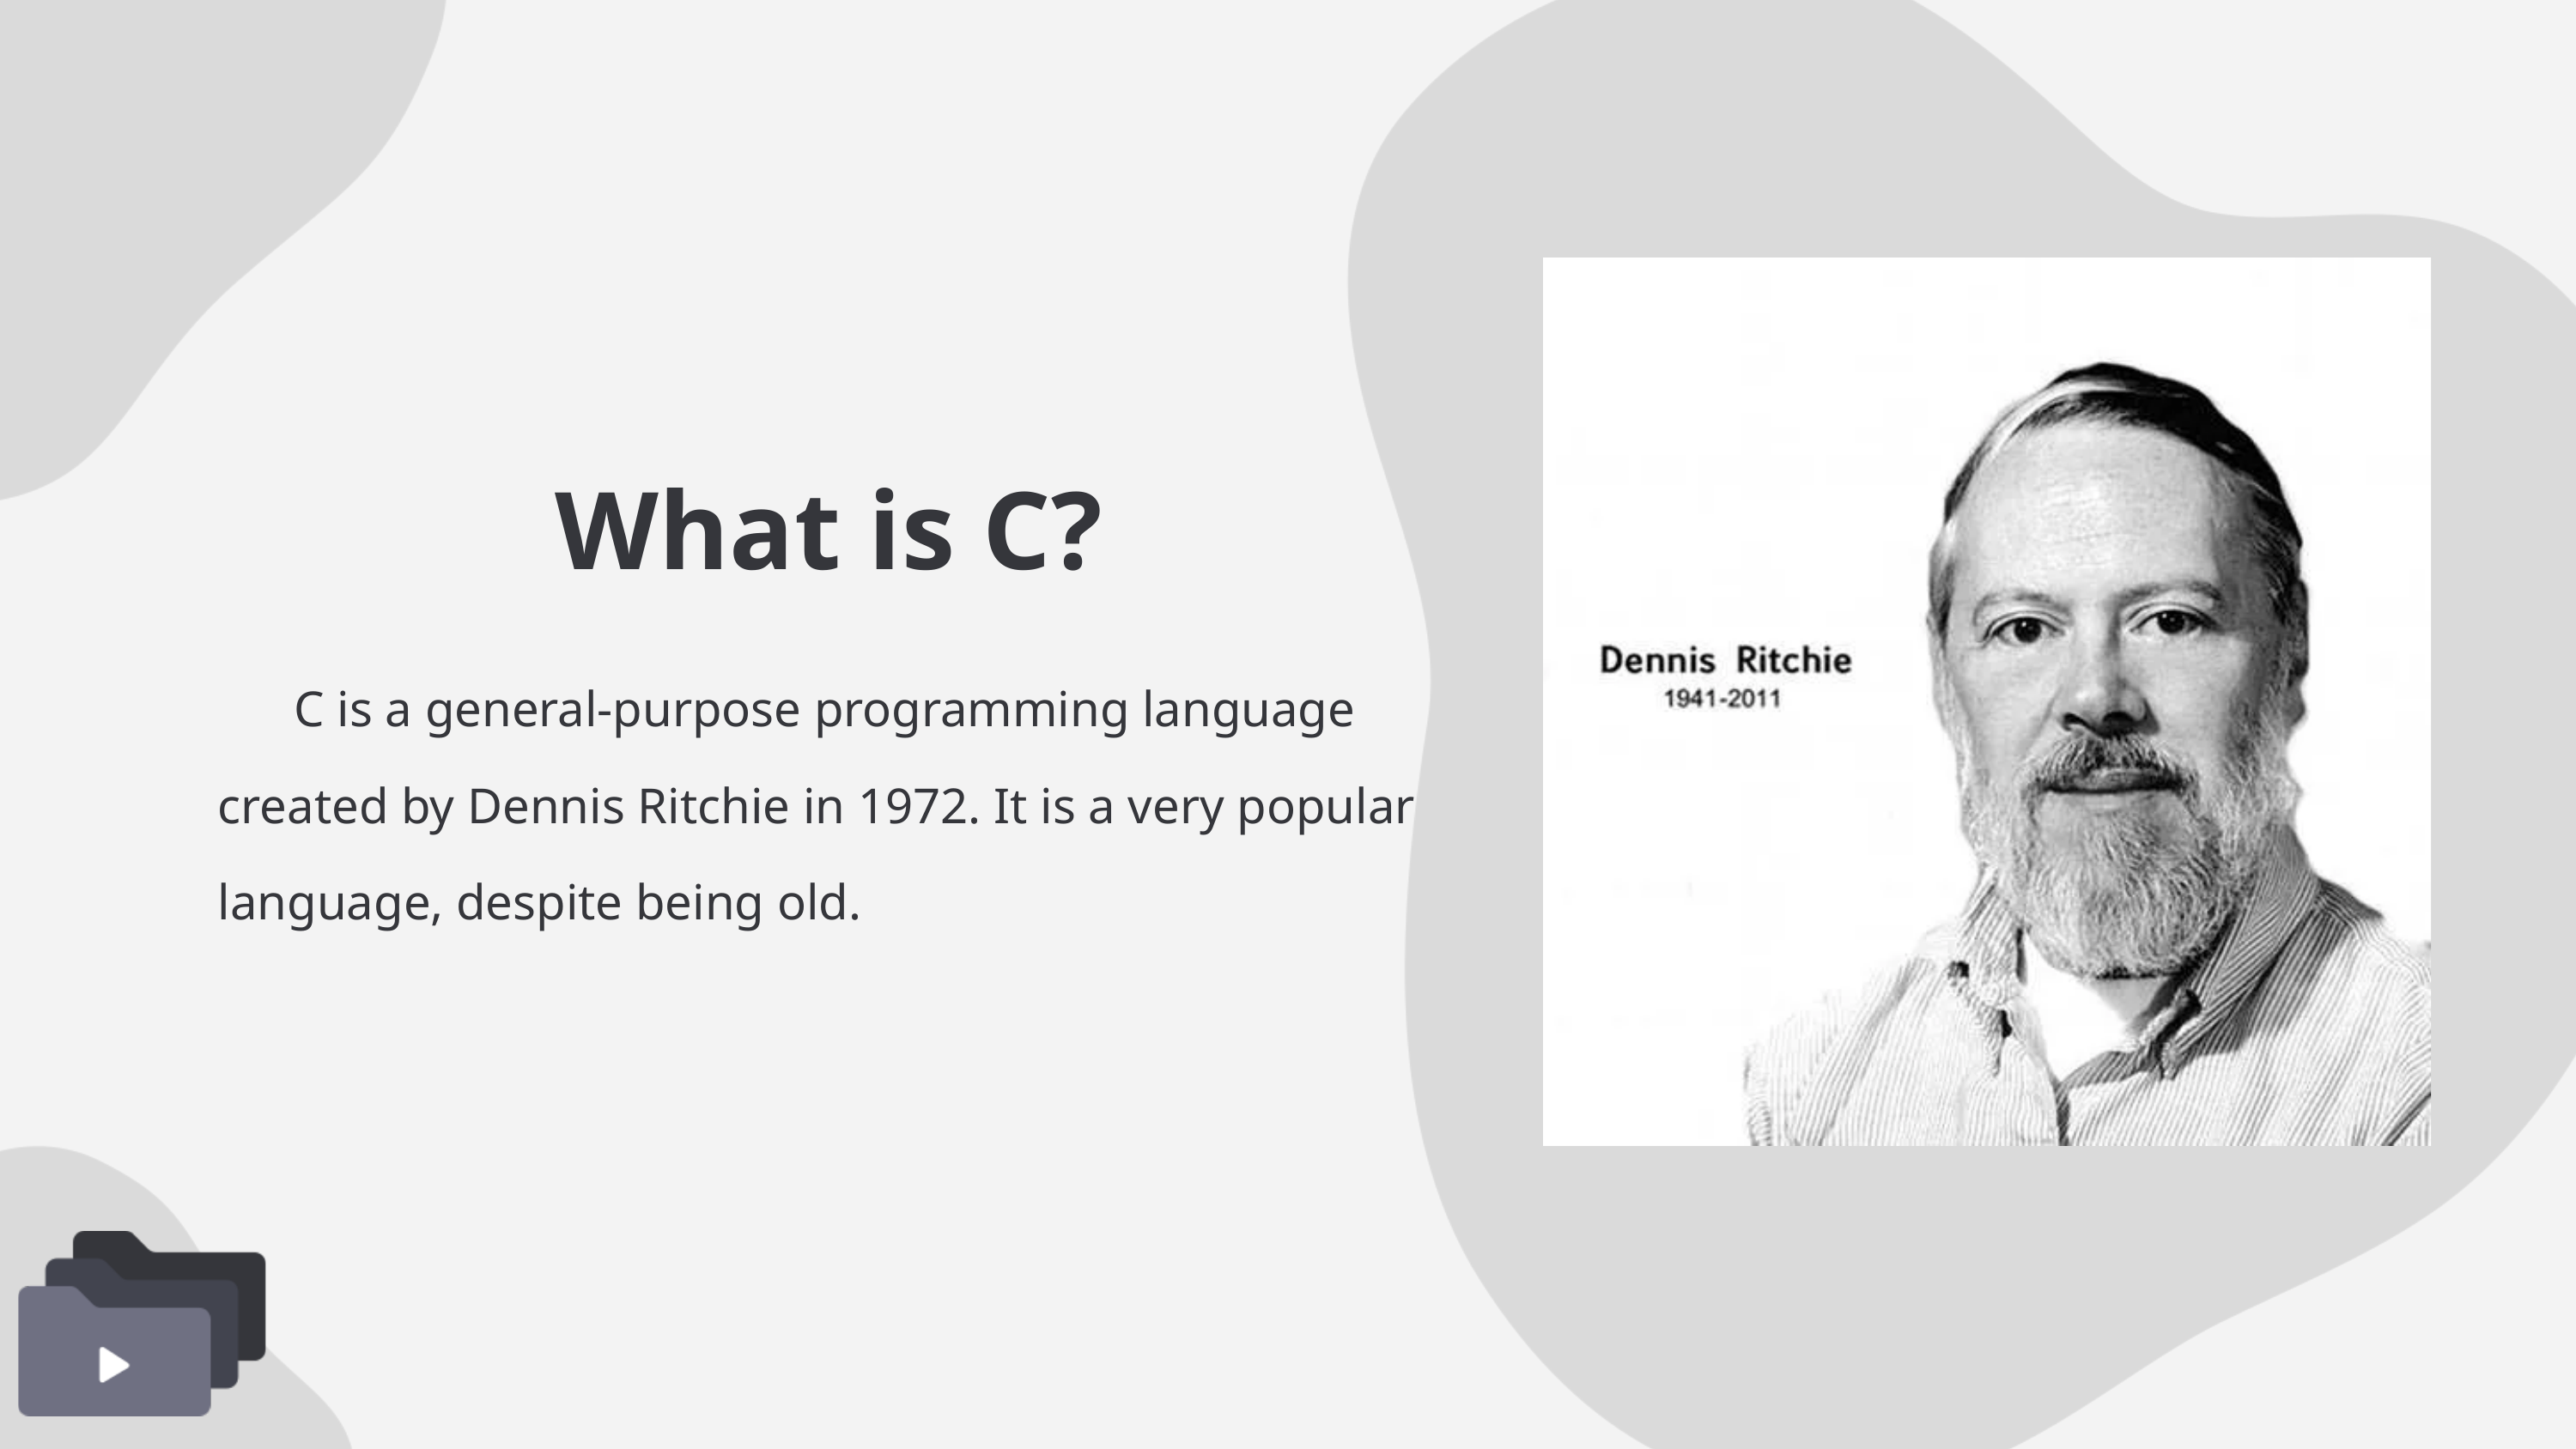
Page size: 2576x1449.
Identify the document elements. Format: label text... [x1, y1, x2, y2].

text_box [1542, 258, 2432, 1146]
text_box [0, 0, 597, 593]
text_box [1140, 0, 2576, 1449]
text_box What is C? [447, 462, 1212, 591]
text_box [0, 1048, 411, 1449]
text_box C is a general-purpose programming language created by Dennis Ritchie in 1972. It is a very popular language, despite being old. [218, 640, 1441, 931]
text_box [18, 1231, 266, 1416]
